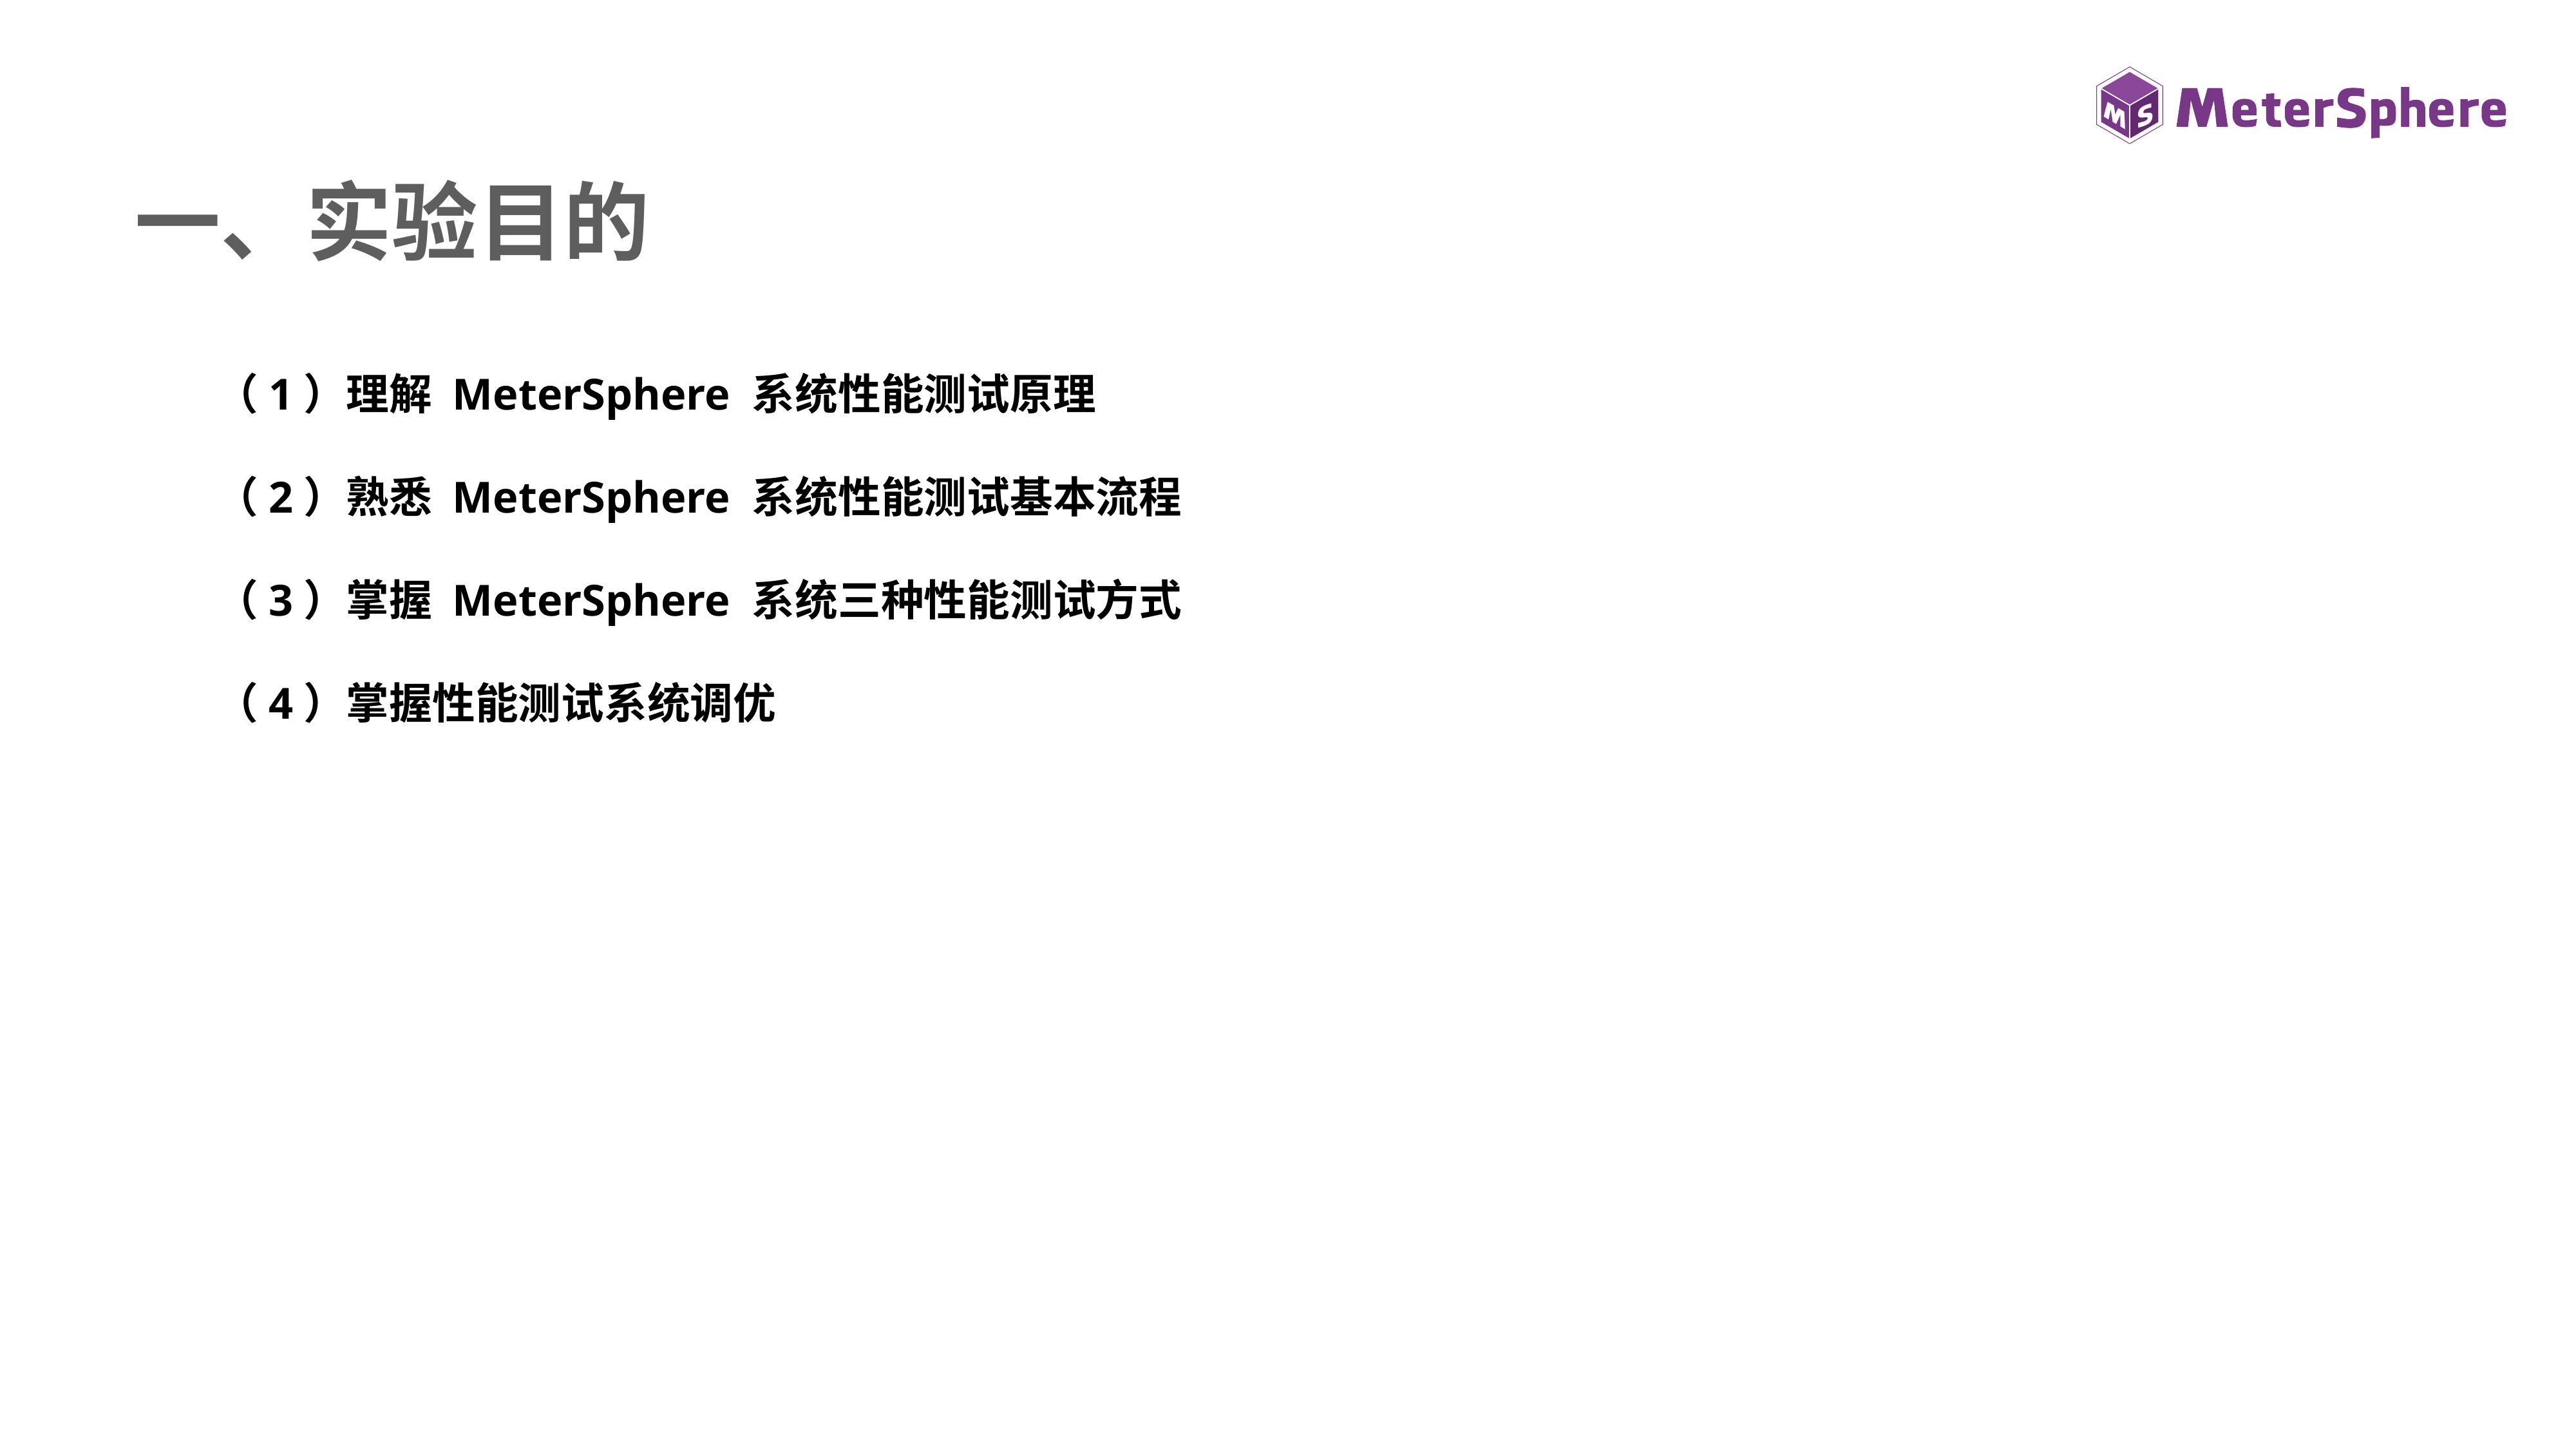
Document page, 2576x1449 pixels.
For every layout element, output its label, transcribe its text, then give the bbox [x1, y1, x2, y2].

picture [2096, 66, 2506, 144]
text_box （1）理解 MeterSphere 系统性能测试原理 （2）熟悉 MeterSphere 系统性能测试基本流程 （3）掌握 MeterSphere 系统三种性能测试方式 （4）掌握性能测试系统调优 [207, 359, 1496, 735]
text_box 一、实验目的 [125, 158, 1164, 285]
